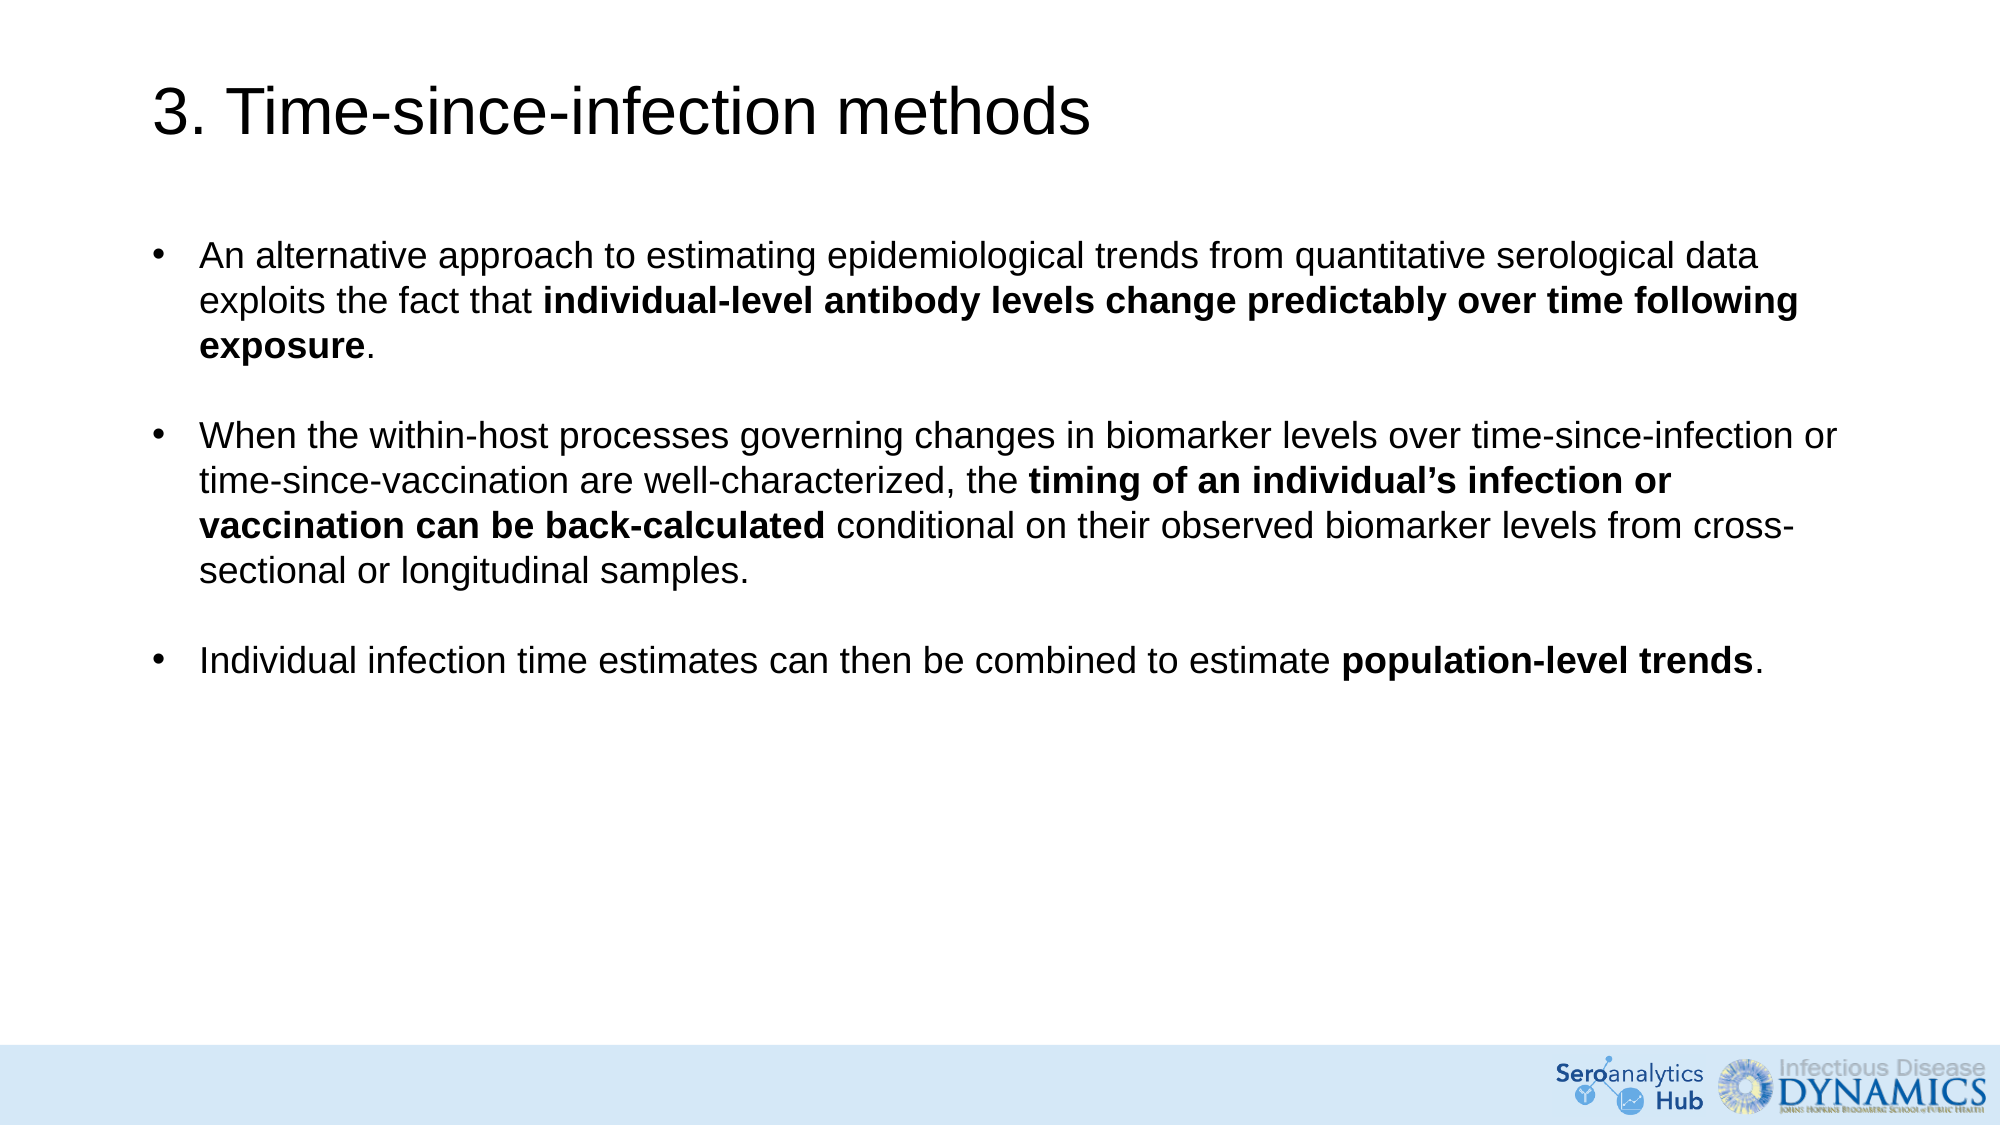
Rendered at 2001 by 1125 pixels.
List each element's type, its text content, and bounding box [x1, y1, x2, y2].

text_box An alternative approach to estimating epidemiological trends from quantitative serological data exploits the fact that individual-level antibody levels change predictably over time following exposure. When the within-host processes governing changes in biomarker levels over time-since-infection or time-since-vaccination are well-characterized, the timing of an individual’s infection or vaccination can be back-calculated conditional on their observed biomarker levels from cross-sectional or longitudinal samples. Individual infection time estimates can then be combined to estimate population-level trends. [137, 223, 1863, 689]
picture [1719, 1059, 1986, 1115]
title 3. Time-since-infection methods [137, 54, 1863, 172]
